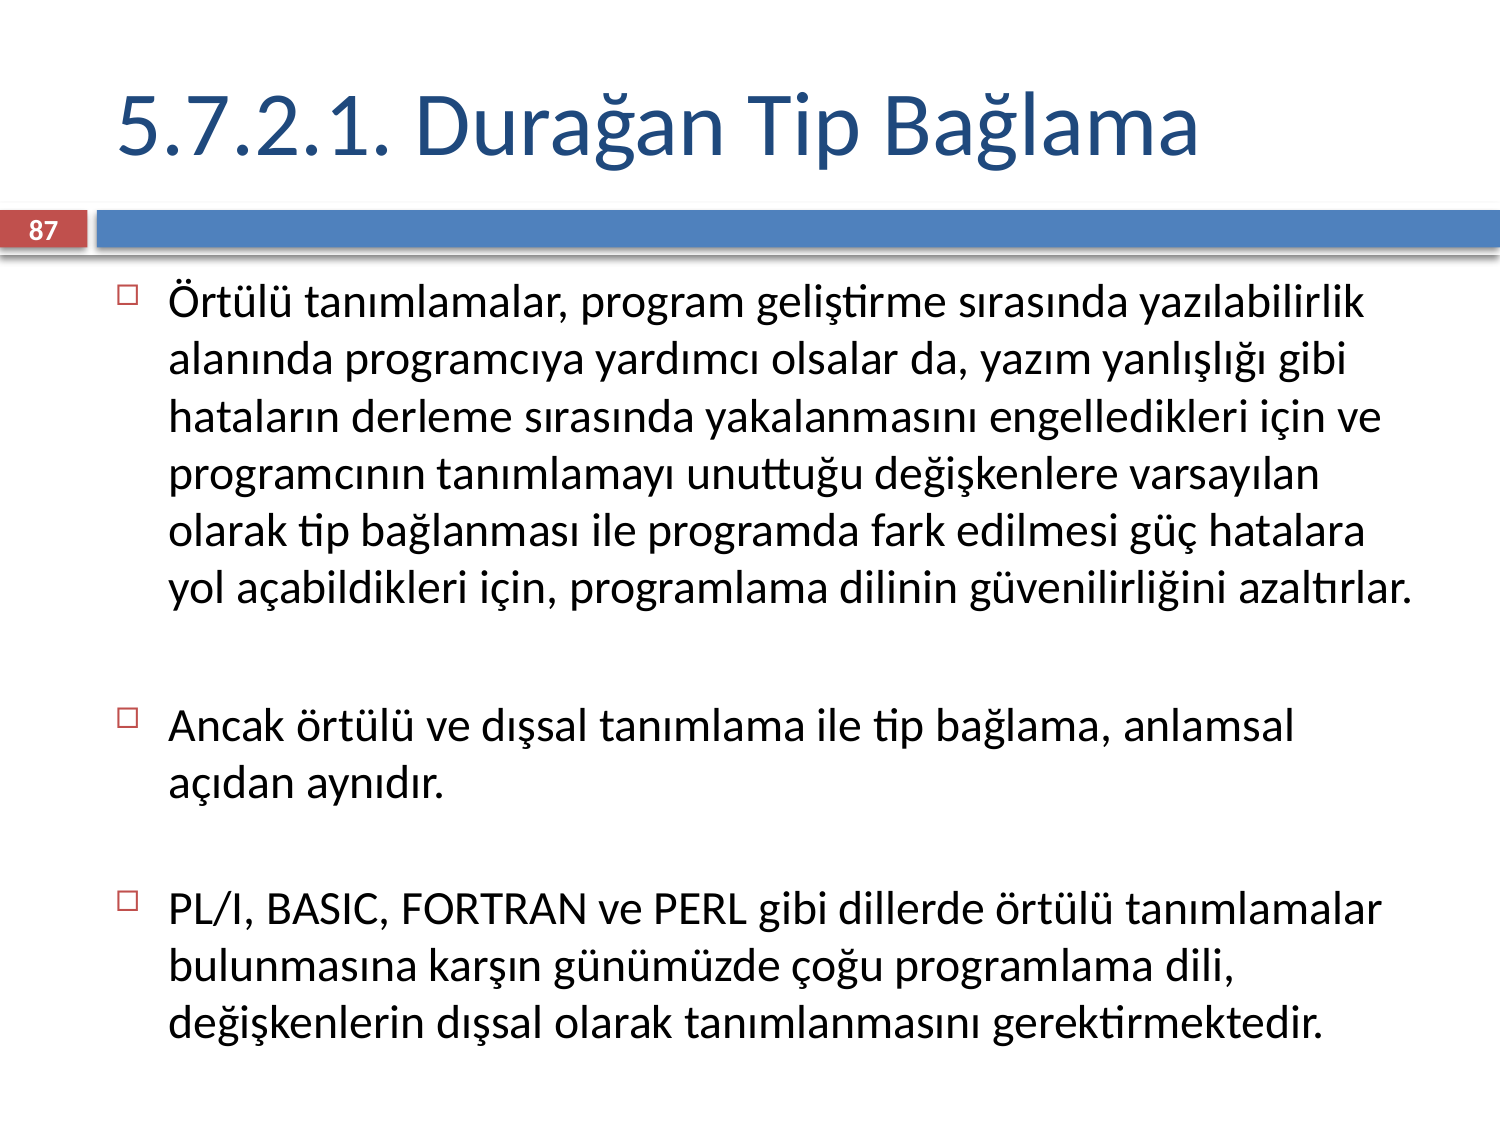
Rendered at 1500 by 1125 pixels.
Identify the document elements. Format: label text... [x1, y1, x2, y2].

title 5.7.2.1. Durağan Tip Bağlama [100, 37, 1438, 200]
list Örtülü tanımlamalar, program geliştirme sırasında yazılabilirlik alanında programcıya yardımcı olsalar da, yazım yanlışlığı gibi hataların derleme sırasında yakalanmasını engelledikleri için ve programcının tanımlamayı unuttuğu değişkenlere varsayılan olarak tip bağlanması ile programda fark edilmesi güç hatalara yol açabildikleri için, programlama dilinin güvenilirliğini azaltırlar. Ancak örtülü ve dışsal tanımlama ile tip bağlama, anlamsal açıdan aynıdır. PL/I, BASIC, FORTRAN ve PERL gibi dillerde örtülü tanımlamalar bulunmasına karşın günümüzde çoğu programlama dili, değişkenlerin dışsal olarak tanımlanmasını gerektirmektedir. [100, 262, 1438, 1067]
slide_number 87 [0, 208, 88, 249]
